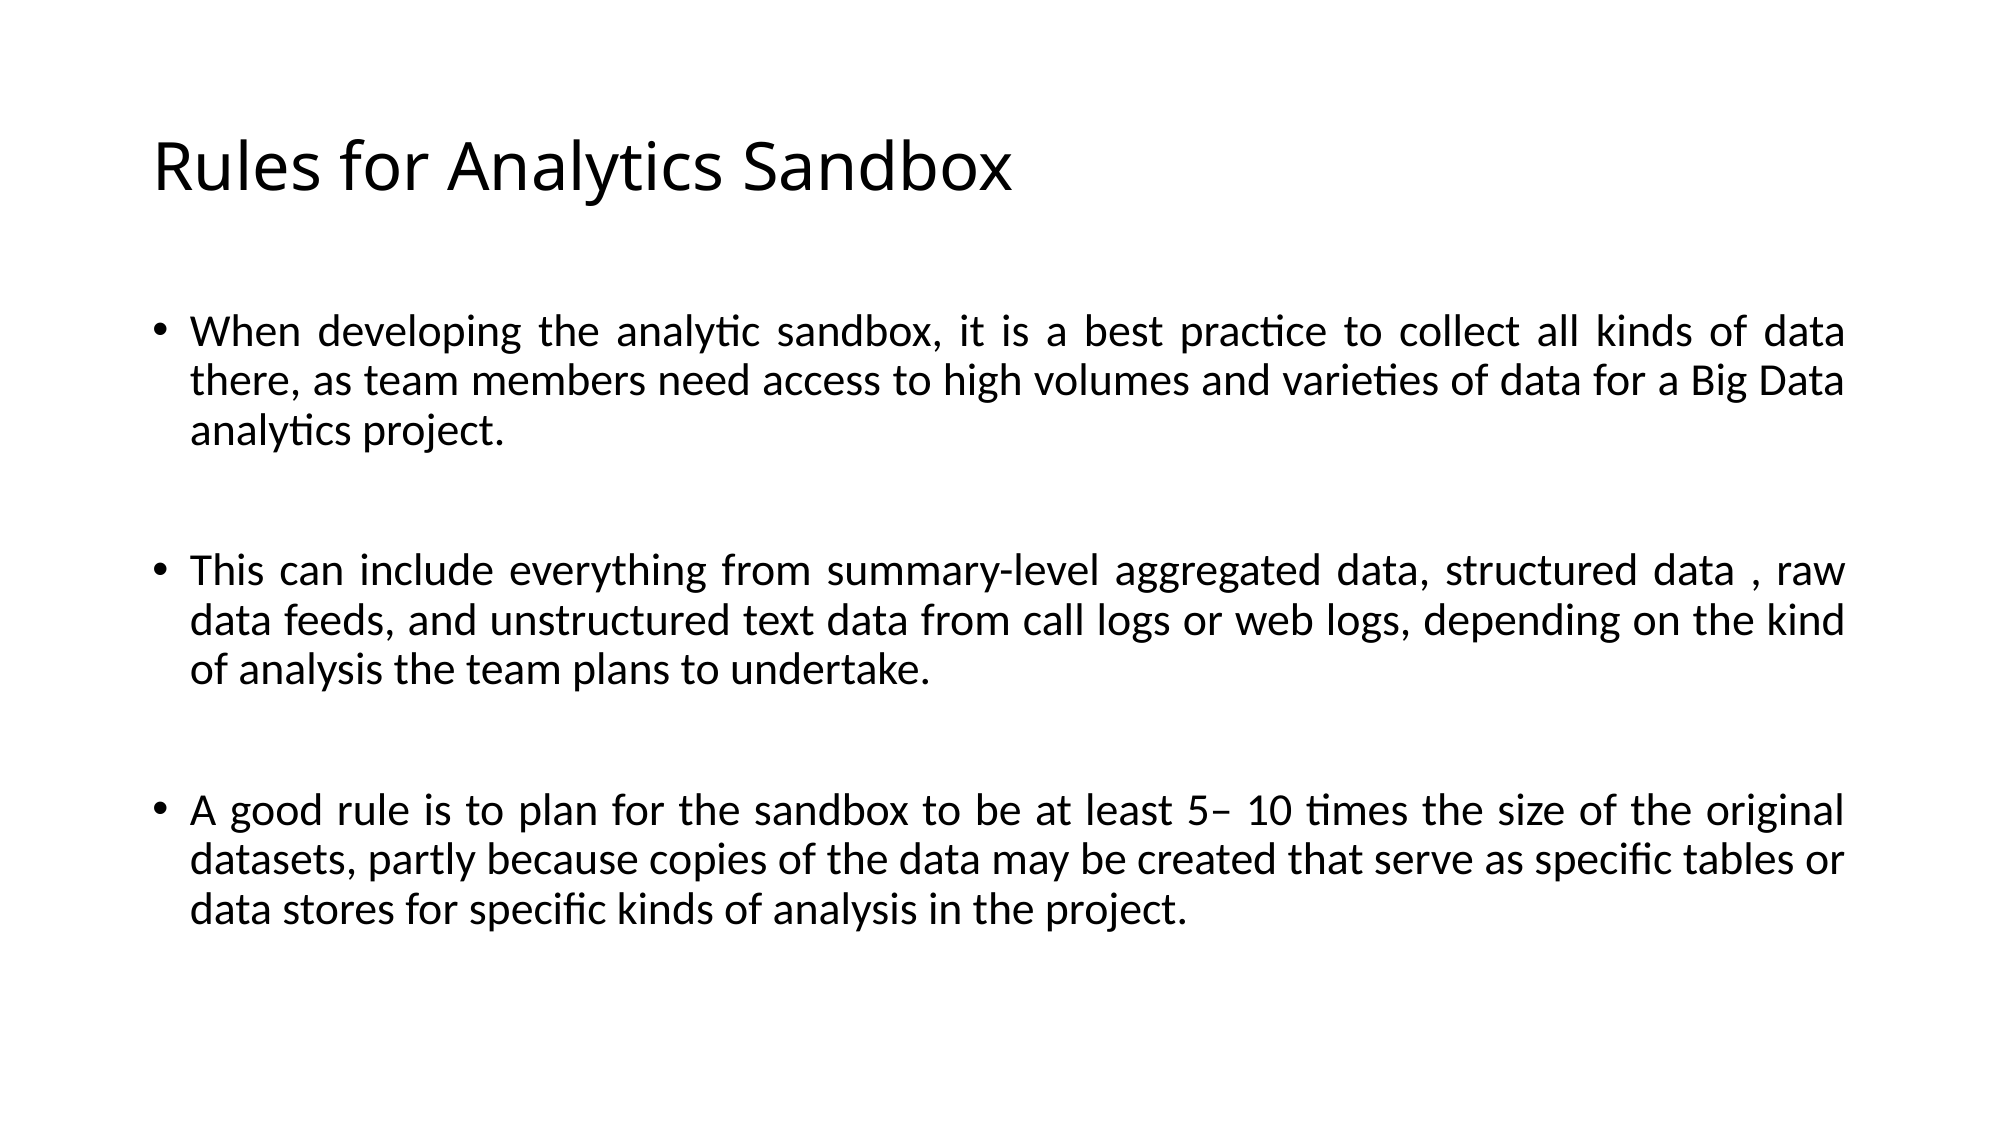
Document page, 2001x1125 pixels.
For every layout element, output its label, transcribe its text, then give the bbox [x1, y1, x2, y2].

list When developing the analytic sandbox, it is a best practice to collect all kinds of data there, as team members need access to high volumes and varieties of data for a Big Data analytics project. This can include everything from summary-level aggregated data, structured data , raw data feeds, and unstructured text data from call logs or web logs, depending on the kind of analysis the team plans to undertake. A good rule is to plan for the sandbox to be at least 5– 10 times the size of the original datasets, partly because copies of the data may be created that serve as specific tables or data stores for specific kinds of analysis in the project. [137, 299, 1863, 1014]
title Rules for Analytics Sandbox [137, 59, 1863, 278]
